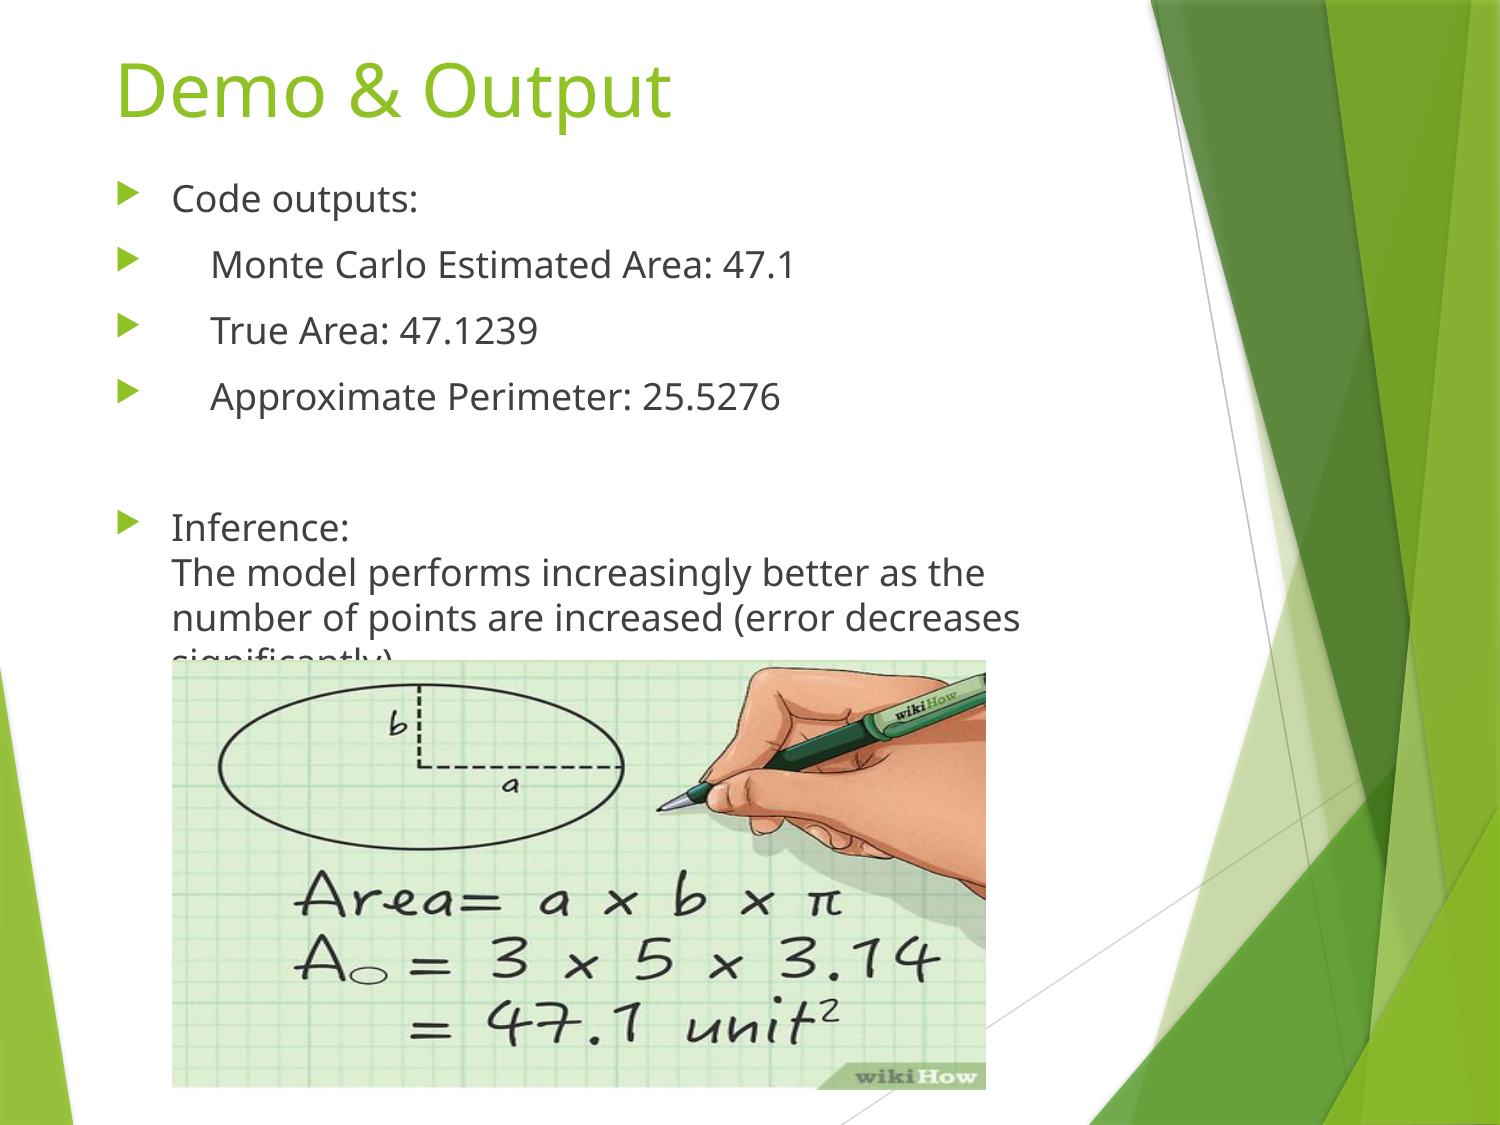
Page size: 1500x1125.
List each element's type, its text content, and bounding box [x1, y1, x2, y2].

list Code outputs: Monte Carlo Estimated Area: 47.1 True Area: 47.1239 Approximate Perimeter: 25.5276 Inference: The model performs increasingly better as the number of points are increased (error decreases significantly) [99, 167, 1142, 1026]
picture [171, 660, 986, 1091]
title Demo & Output [99, 34, 1142, 167]
